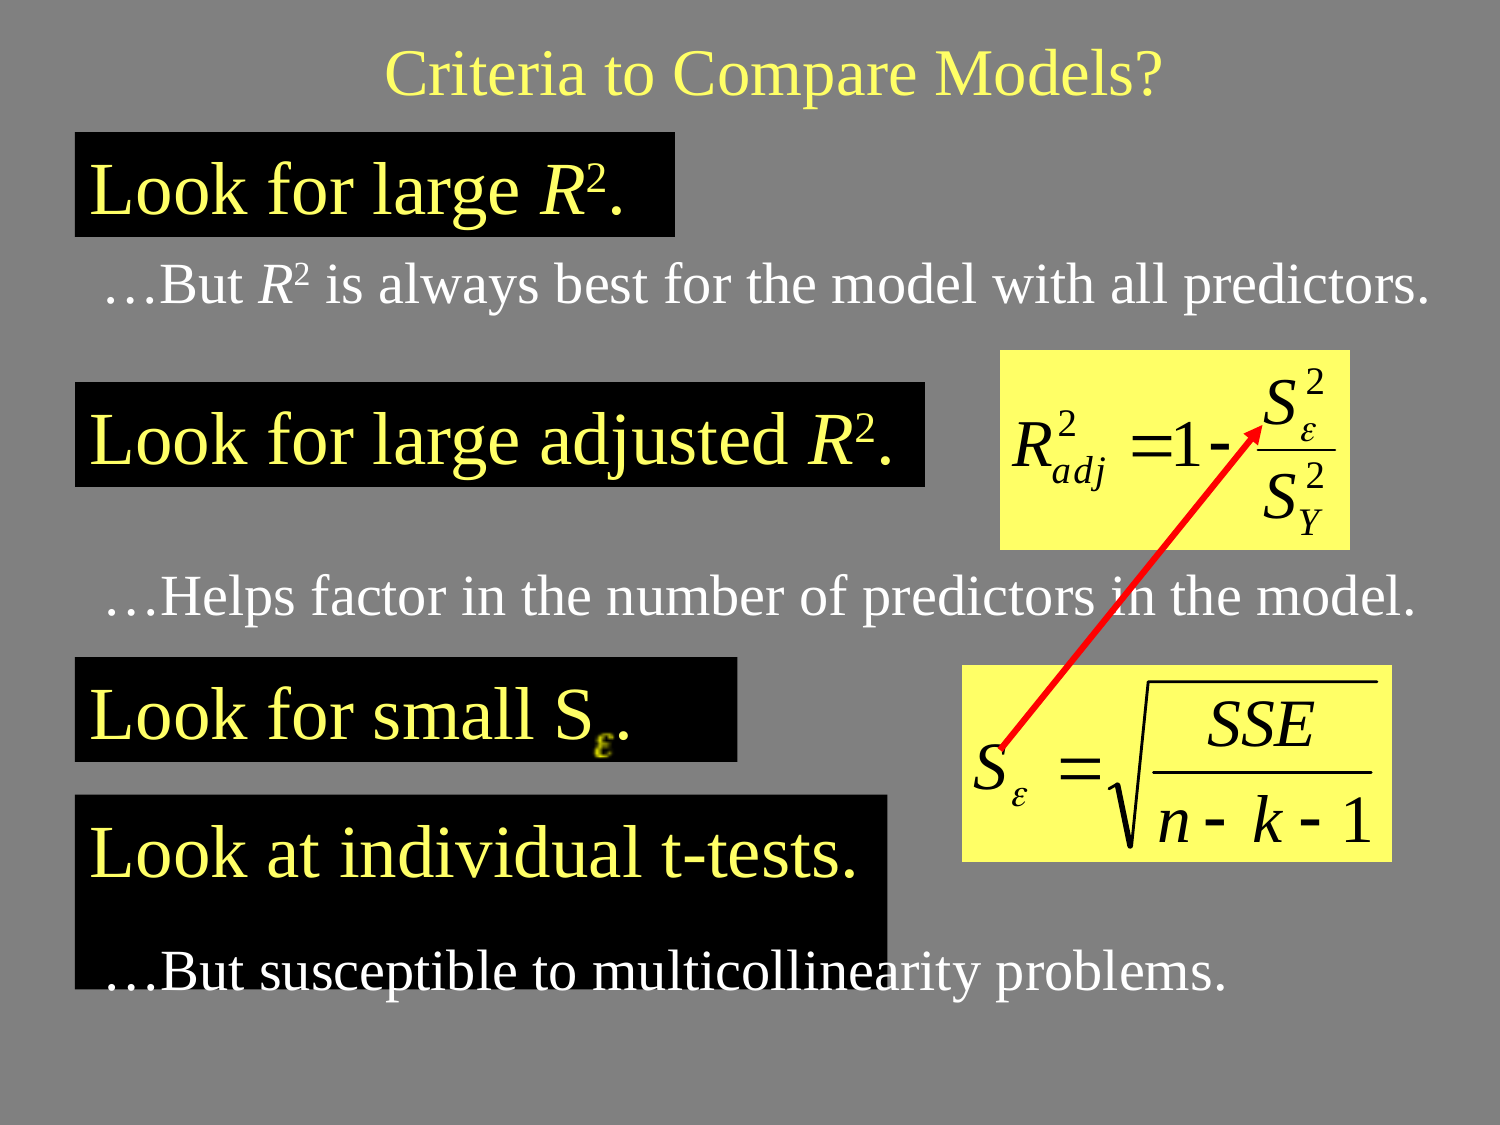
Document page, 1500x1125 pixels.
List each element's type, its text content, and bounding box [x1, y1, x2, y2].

text_box …Helps factor in the number of predictors in the model. [87, 549, 1152, 635]
text_box …Helps factor in the number of predictors in the model. [1094, 549, 1438, 635]
text_box Look at individual t-tests. [74, 794, 888, 990]
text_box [962, 664, 1392, 863]
text_box Look for large R2. [74, 132, 675, 237]
text_box …But susceptible to multicollinearity problems. [87, 924, 1375, 1010]
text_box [999, 349, 1351, 551]
title Criteria to Compare Models? [137, 24, 1413, 113]
text_box …But R2 is always best for the model with all predictors. [86, 237, 1499, 323]
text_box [587, 724, 626, 767]
text_box Look for small S . [74, 657, 738, 762]
text_box Look for large adjusted R2. [75, 382, 925, 487]
